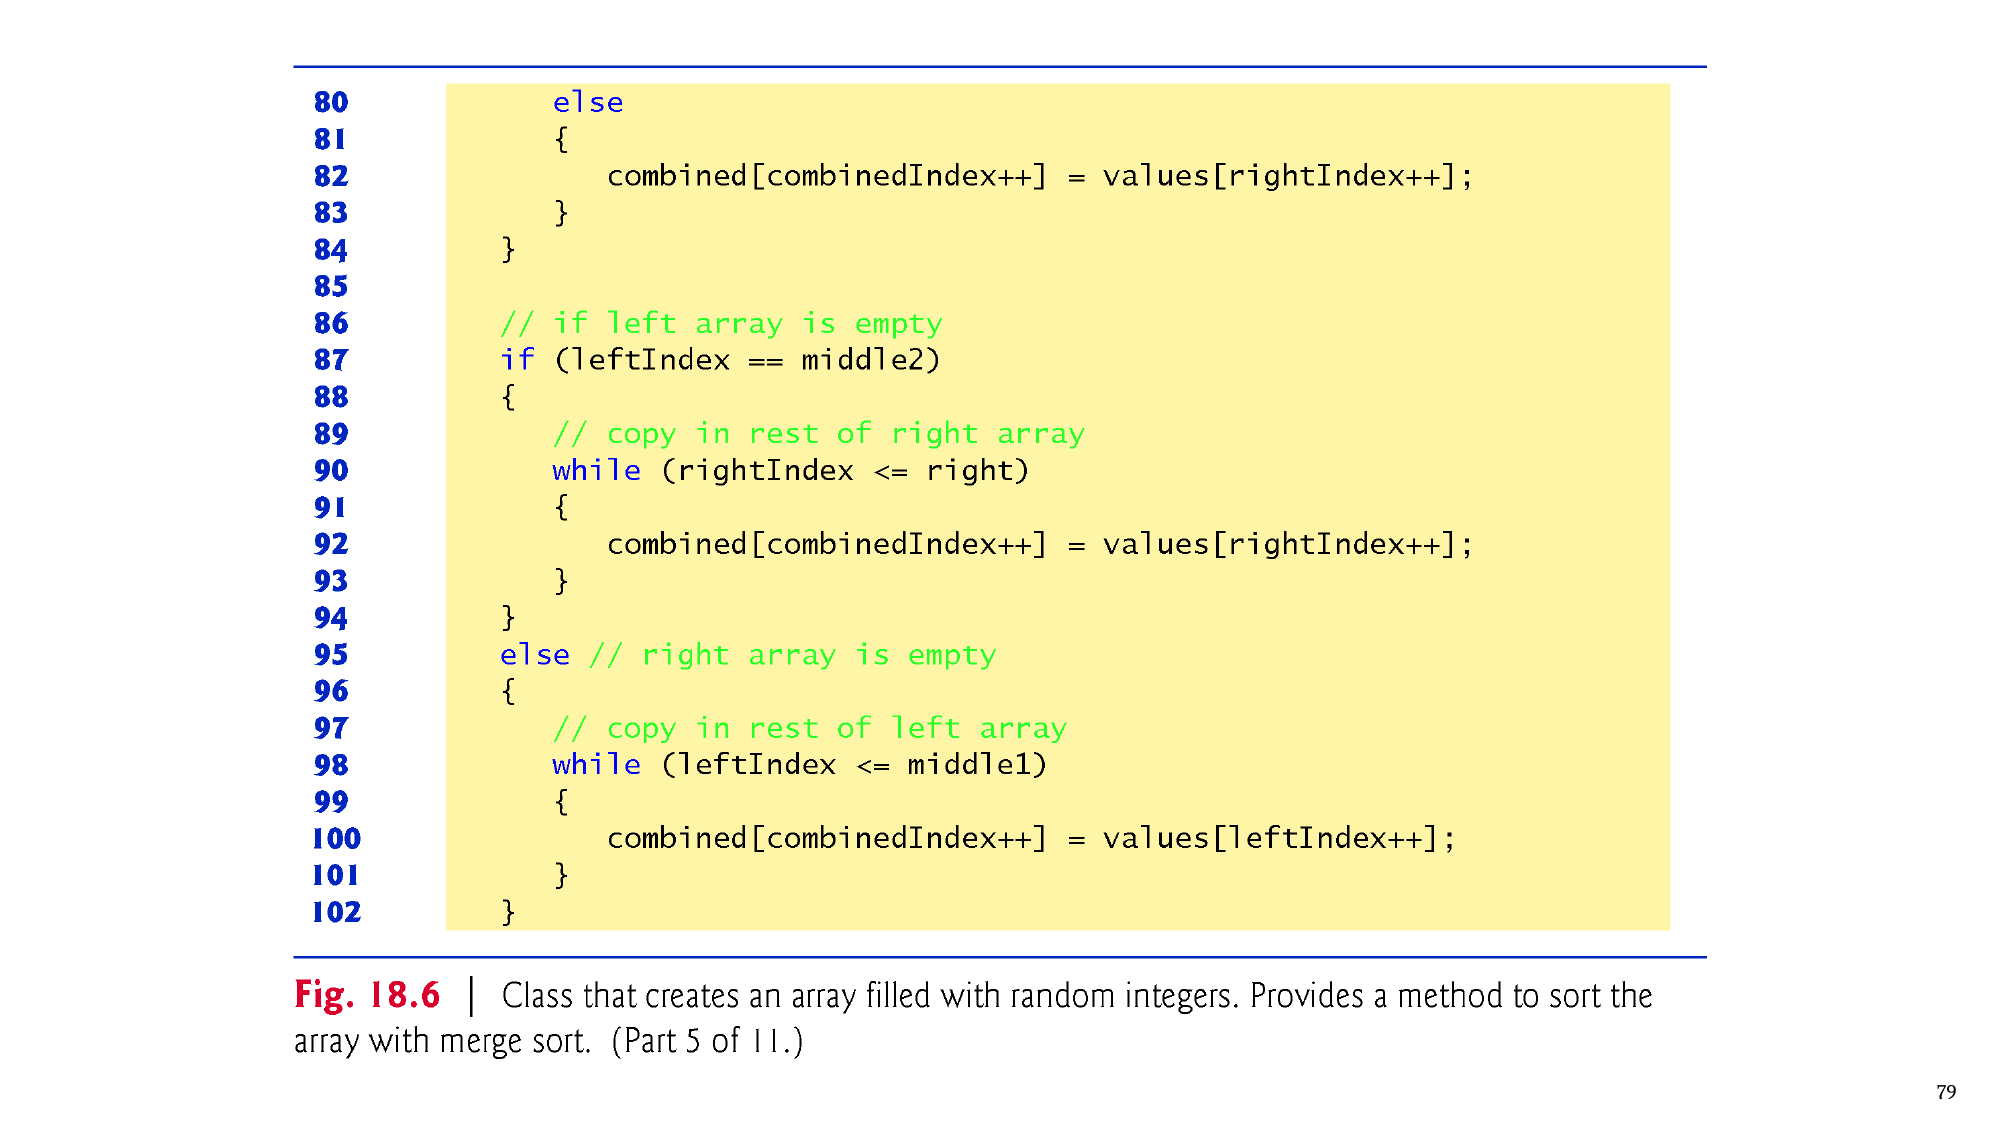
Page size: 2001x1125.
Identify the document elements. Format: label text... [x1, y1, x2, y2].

picture [227, 0, 1773, 1125]
slide_number 79 [1891, 1051, 1972, 1112]
